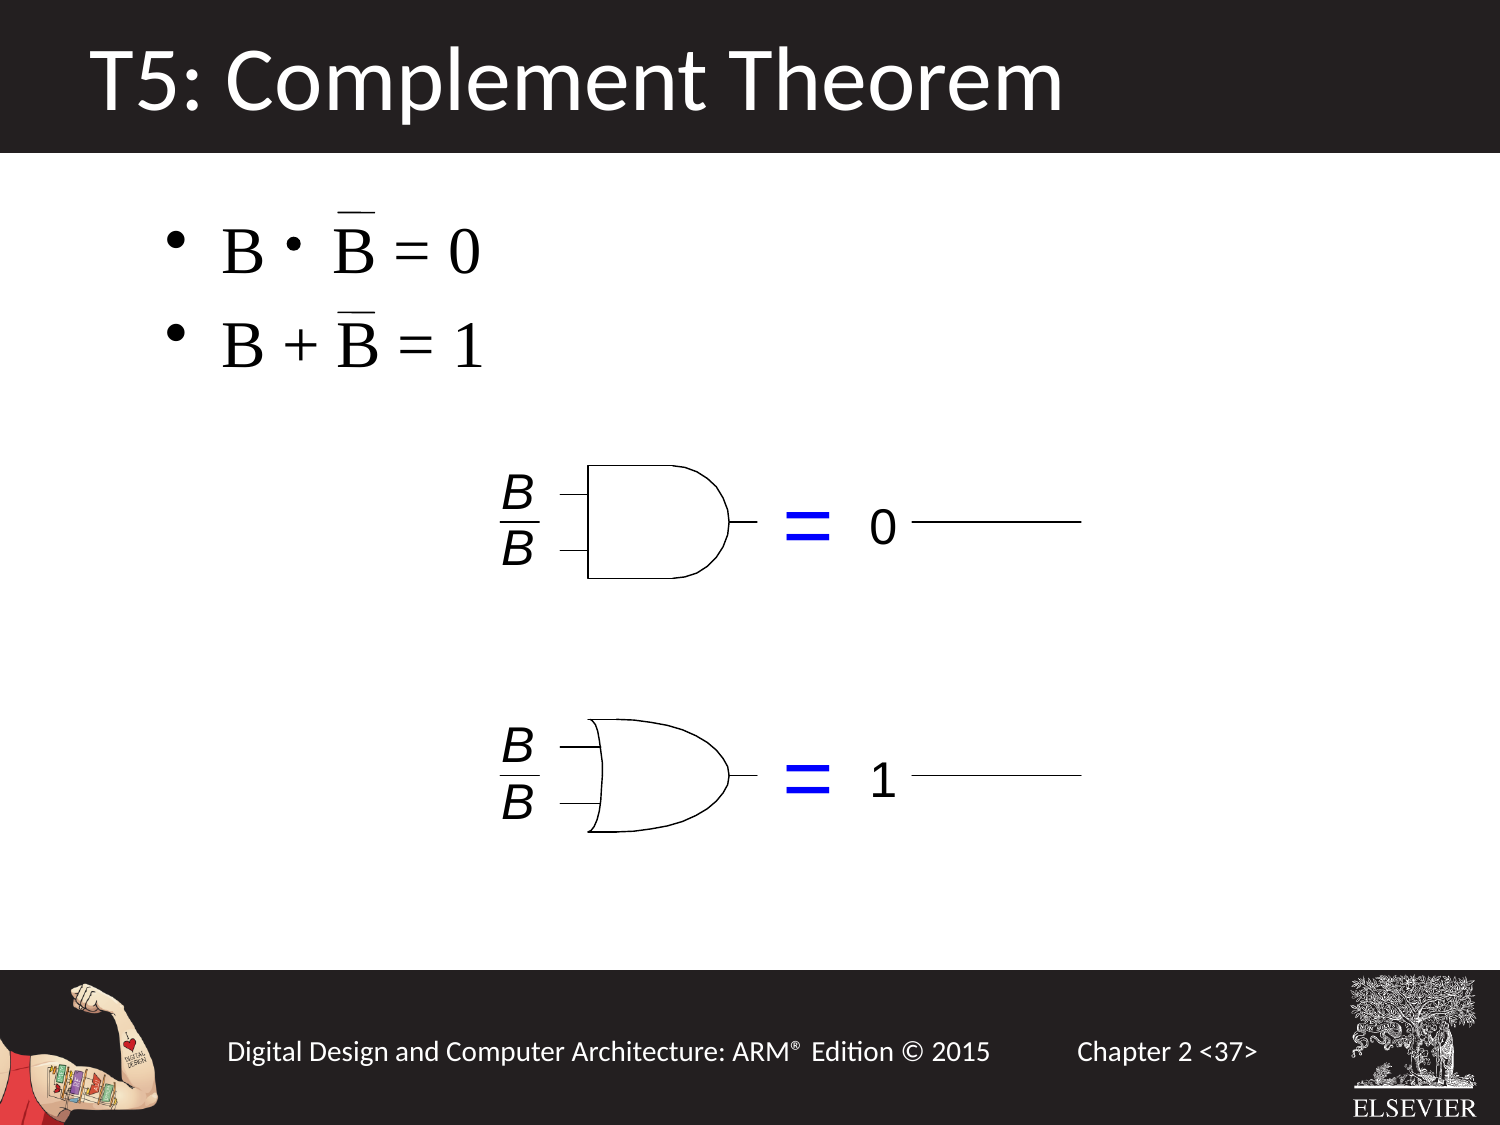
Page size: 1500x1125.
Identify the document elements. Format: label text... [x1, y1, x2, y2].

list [449, 449, 1089, 865]
picture [0, 979, 163, 1125]
text_box T5: Complement Theorem [75, 11, 1375, 136]
picture [1350, 974, 1477, 1117]
text_box [287, 237, 300, 250]
text_box B B = 0 B + B = 1 [150, 199, 1450, 1013]
